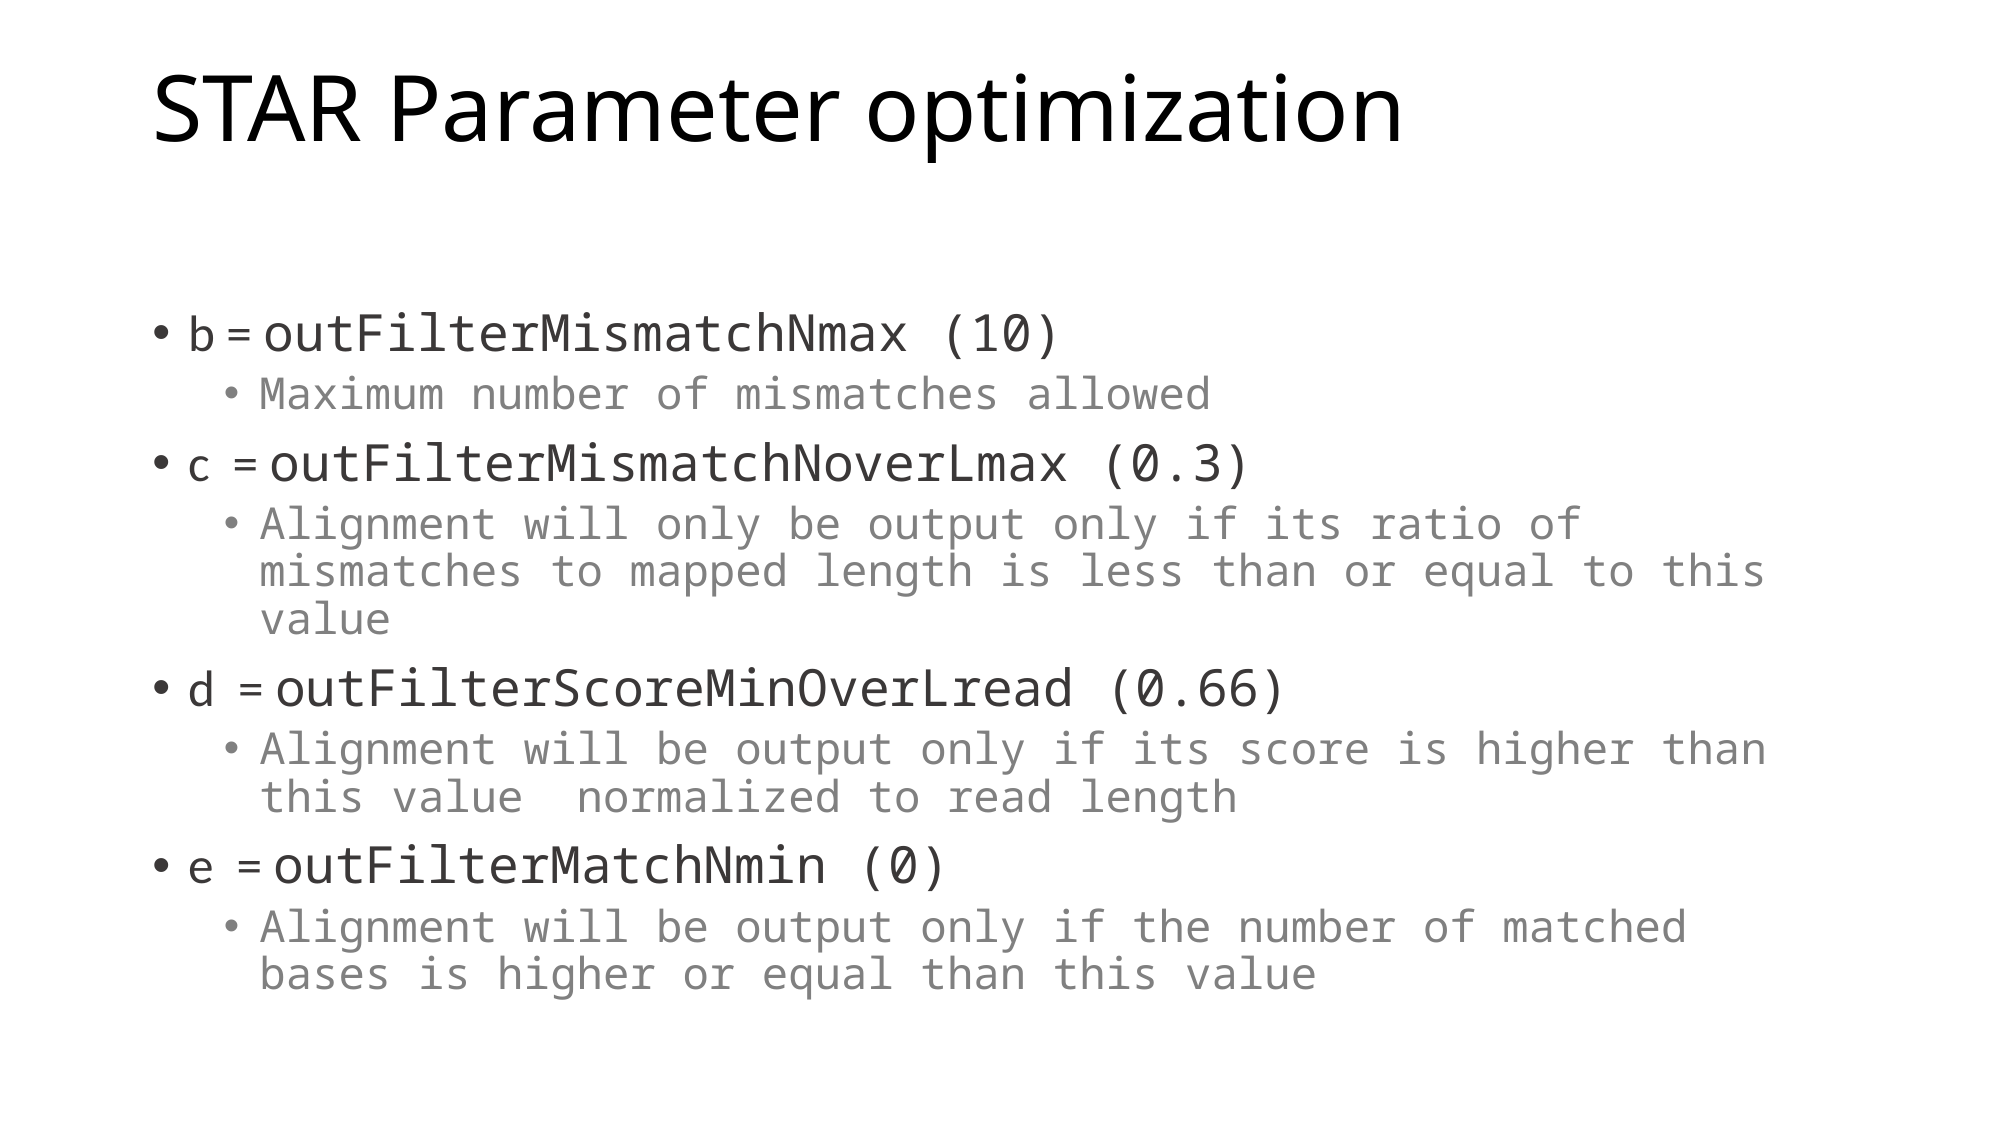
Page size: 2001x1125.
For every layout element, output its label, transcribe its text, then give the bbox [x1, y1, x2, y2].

list b = outFilterMismatchNmax (10) Maximum number of mismatches allowed c = outFilterMismatchNoverLmax (0.3) Alignment will only be output only if its ratio of mismatches to mapped length is less than or equal to this value d = outFilterScoreMinOverLread (0.66) Alignment will be output only if its score is higher than this value normalized to read length e = outFilterMatchNmin (0) Alignment will be output only if the number of matched bases is higher or equal than this value [137, 299, 1863, 1014]
title STAR Parameter optimization [137, 42, 1863, 182]
